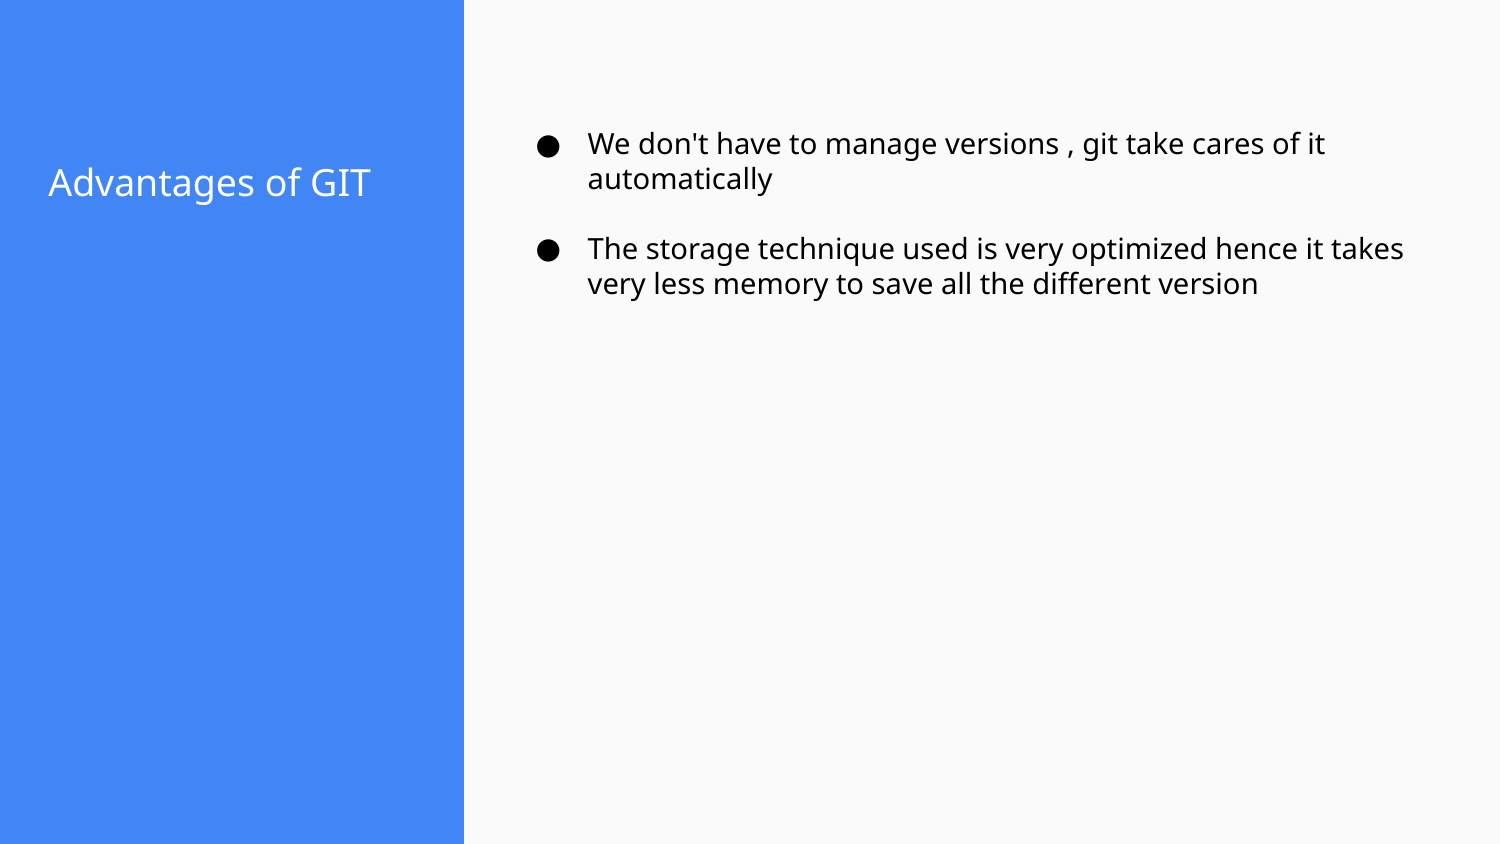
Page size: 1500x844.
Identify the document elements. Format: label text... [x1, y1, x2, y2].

text_box We don't have to manage versions , git take cares of it automatically The storage technique used is very optimized hence it takes very less memory to save all the different version [497, 110, 1482, 449]
title Advantages of GIT [37, 58, 498, 216]
